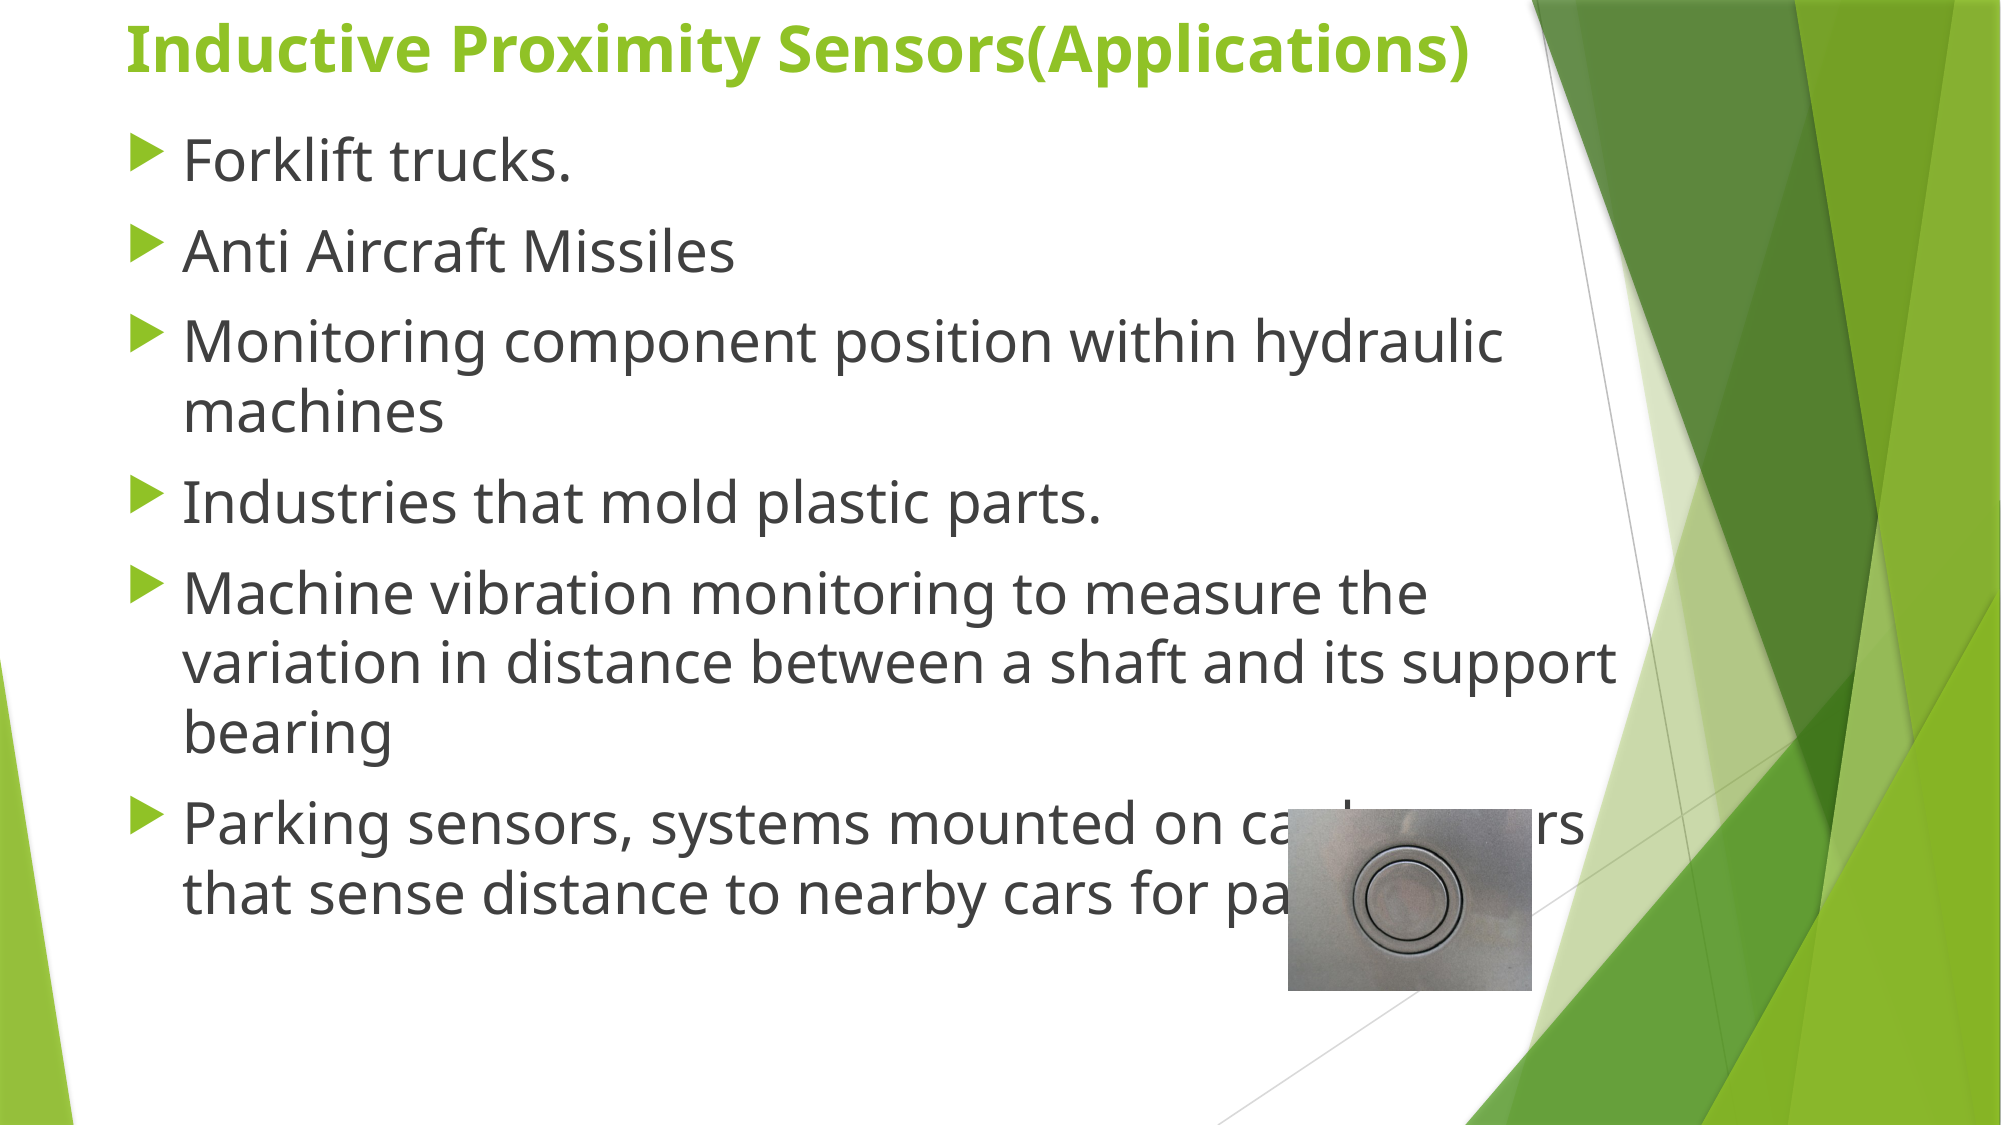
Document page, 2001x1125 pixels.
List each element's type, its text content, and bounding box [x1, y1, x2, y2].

picture [1288, 808, 1532, 992]
list Forklift trucks. Anti Aircraft Missiles Monitoring component position within hydraulic machines Industries that mold plastic parts. Machine vibration monitoring to measure the variation in distance between a shaft and its support bearing Parking sensors, systems mounted on car bumpers that sense distance to nearby cars for parking. [111, 115, 1653, 991]
title Inductive Proximity Sensors(Applications) [111, 0, 1522, 115]
